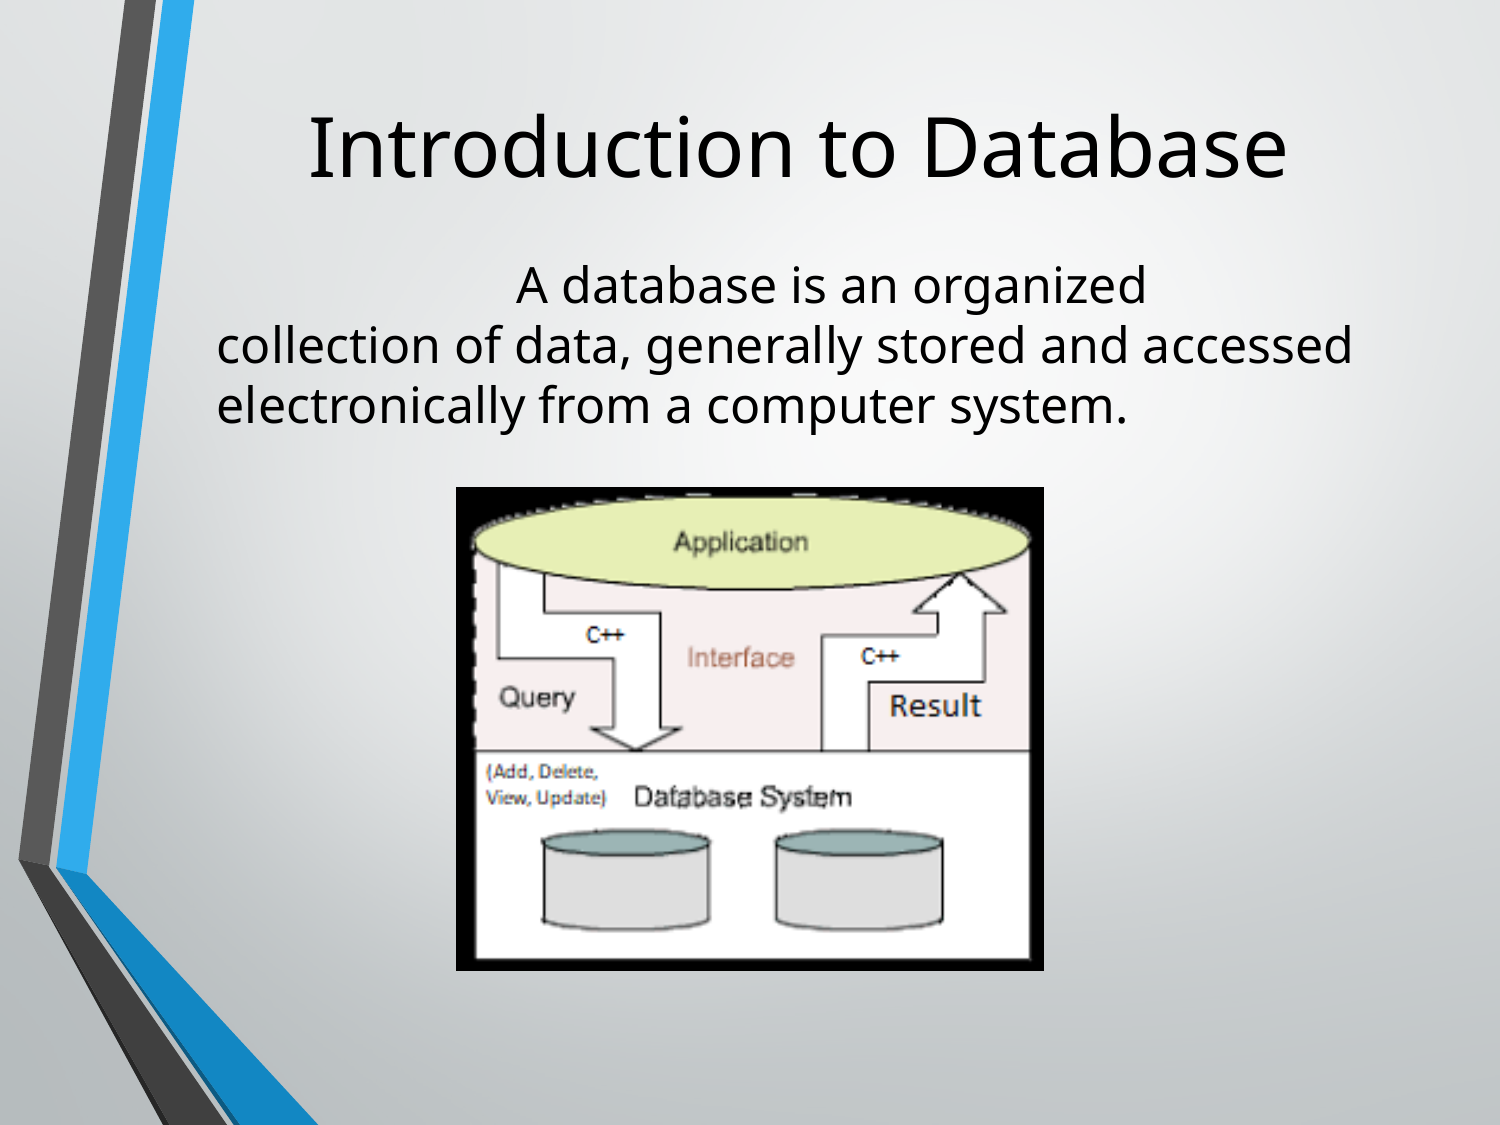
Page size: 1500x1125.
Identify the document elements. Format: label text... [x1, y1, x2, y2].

title Introduction to Database [182, 0, 1416, 288]
picture [455, 487, 1044, 971]
list A database is an organized collection of data, generally stored and accessed electronically from a computer system. [154, 162, 1388, 525]
